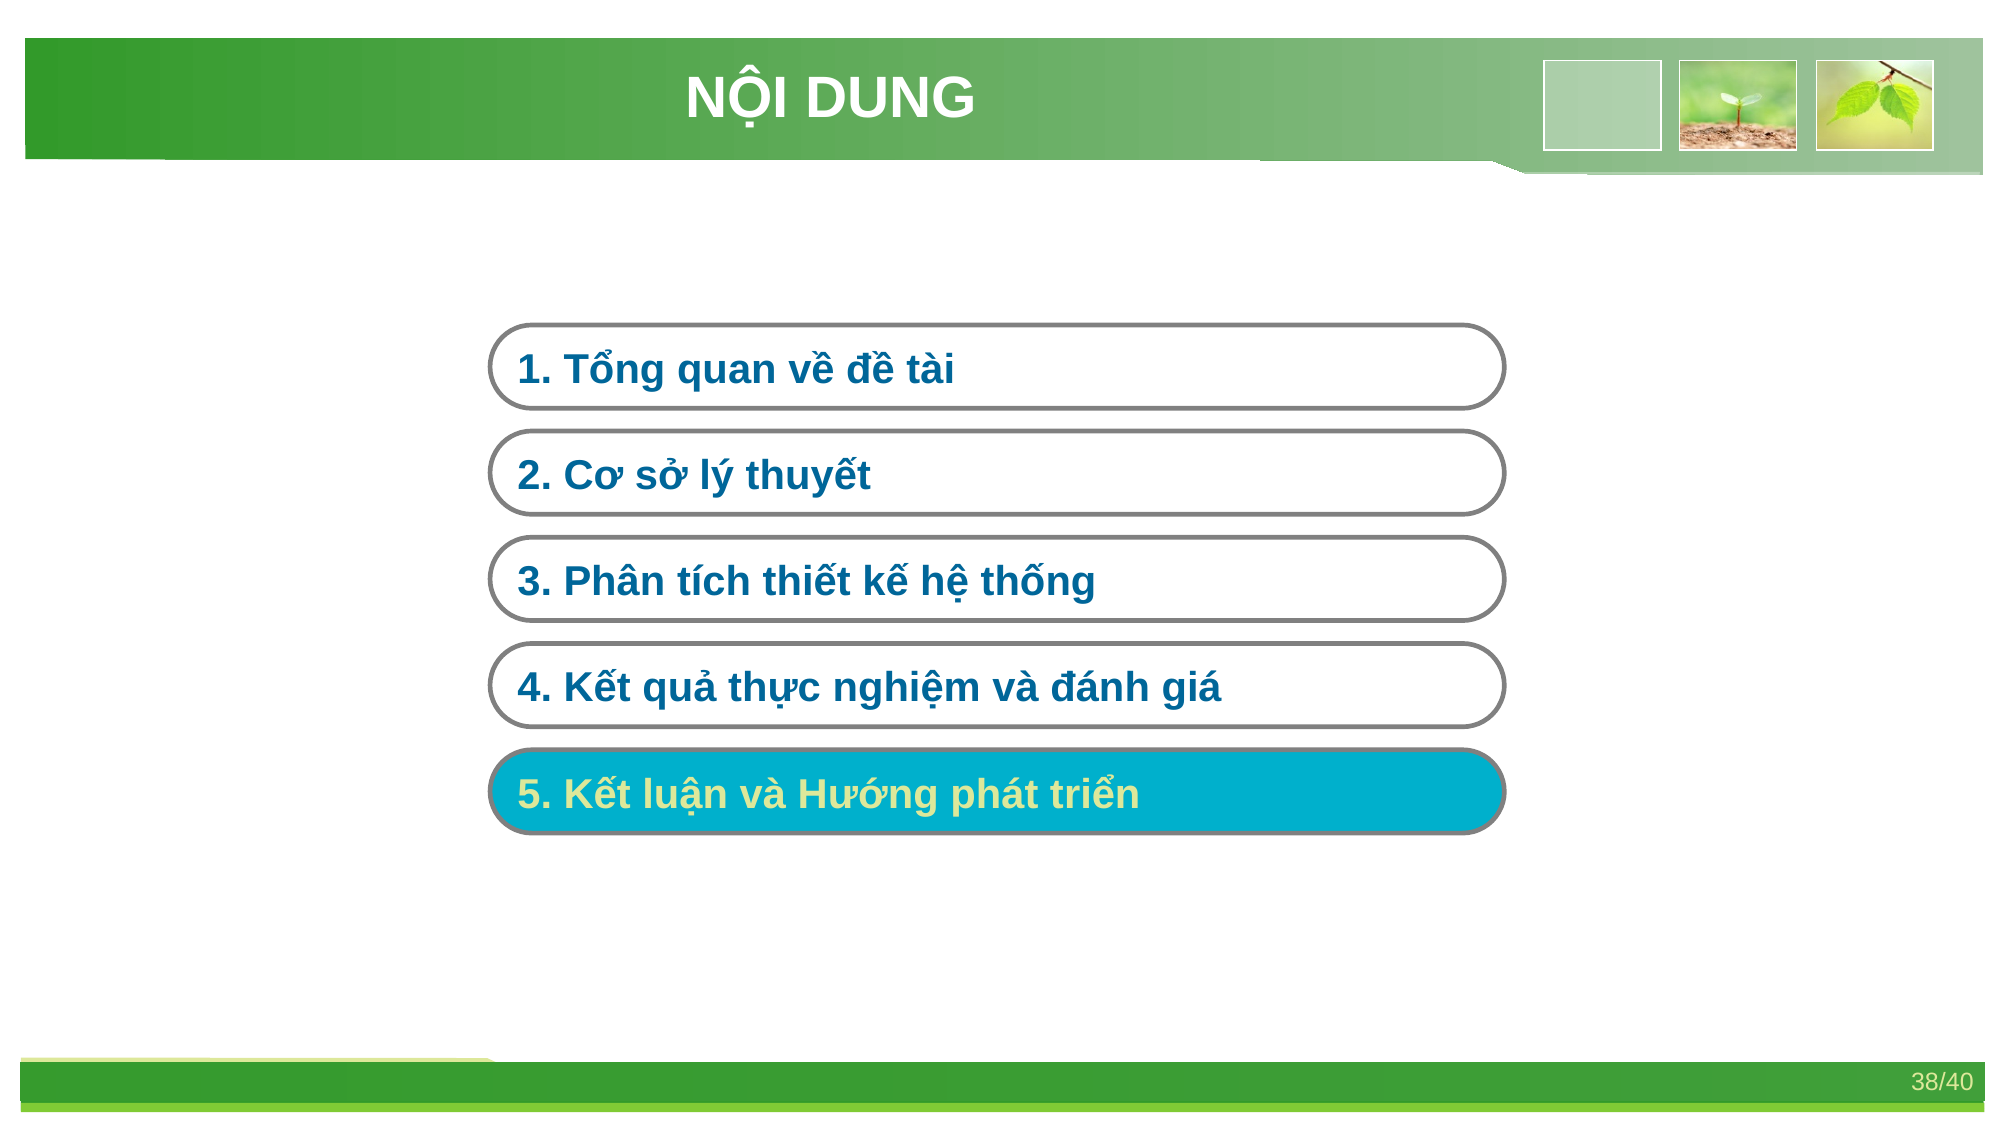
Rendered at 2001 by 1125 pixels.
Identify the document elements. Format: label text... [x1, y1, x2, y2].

text_box 3. Phân tích thiết kế hệ thống [490, 537, 1505, 621]
picture [20, 1062, 1985, 1101]
text_box 2. Cơ sở lý thuyết [490, 430, 1505, 515]
picture [1680, 61, 1796, 149]
text_box 1. Tổng quan về đề tài [490, 324, 1505, 409]
picture [1817, 61, 1932, 149]
text_box NỘI DUNG [274, 37, 1388, 150]
text_box 5. Kết luận và Hướng phát triển [490, 749, 1505, 834]
text_box 4. Kết quả thực nghiệm và đánh giá [490, 643, 1505, 727]
